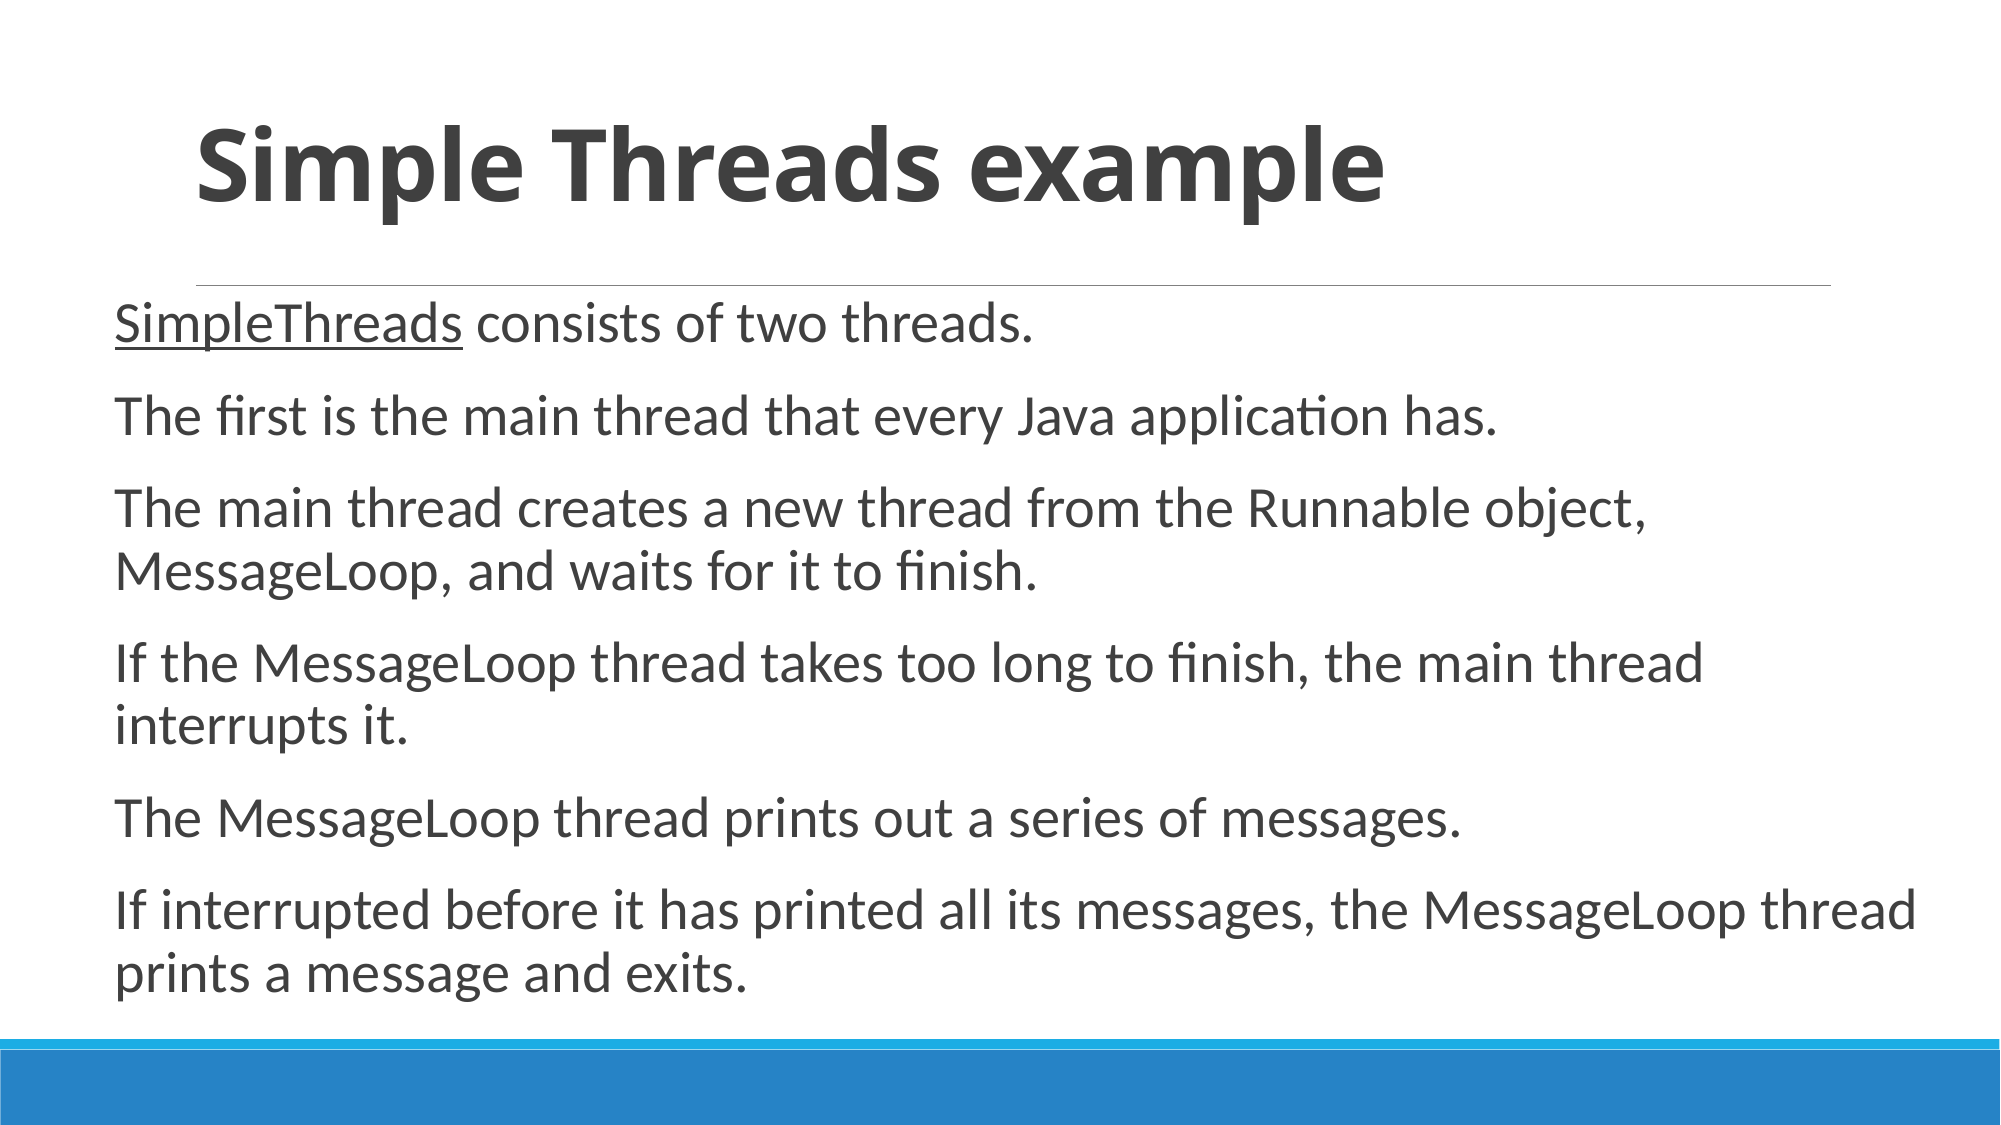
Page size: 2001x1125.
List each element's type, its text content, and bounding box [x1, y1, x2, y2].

title Simple Threads example [180, 47, 1830, 230]
list SimpleThreads consists of two threads. The first is the main thread that every Java application has. The main thread creates a new thread from the Runnable object, MessageLoop, and waits for it to finish. If the MessageLoop thread takes too long to finish, the main thread interrupts it. The MessageLoop thread prints out a series of messages. If interrupted before it has printed all its messages, the MessageLoop thread prints a message and exits. [99, 285, 1934, 1063]
